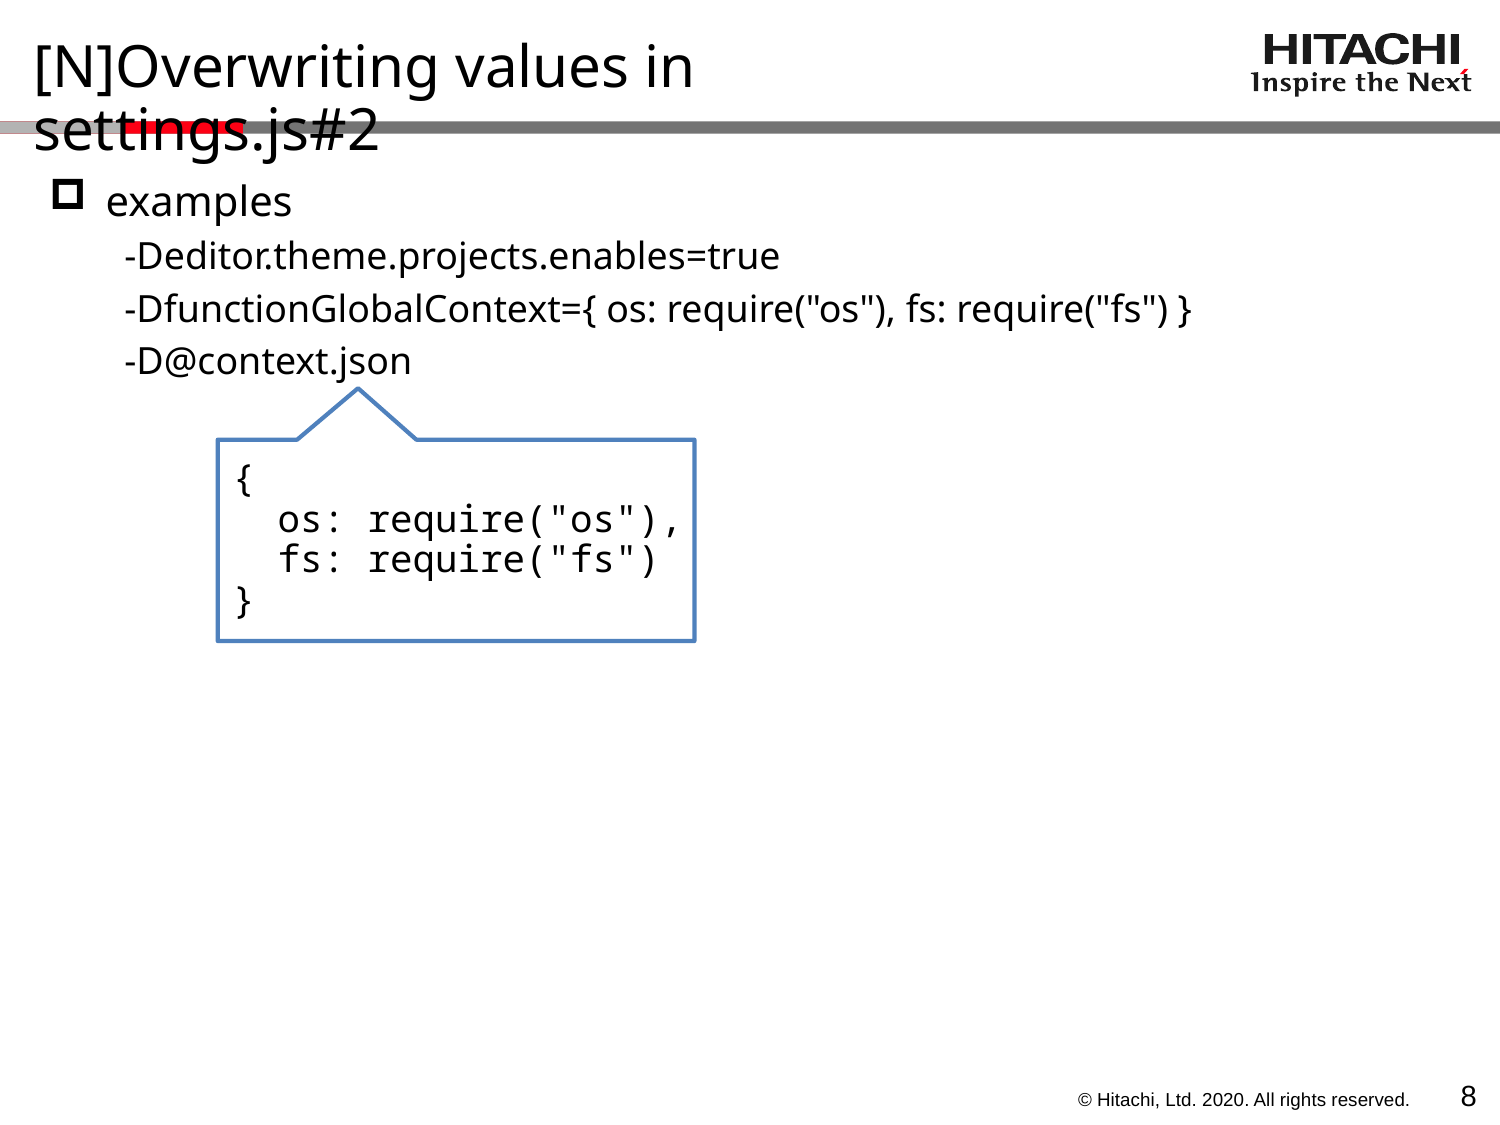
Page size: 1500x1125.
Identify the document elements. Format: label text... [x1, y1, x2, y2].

list examples -Deditor.theme.projects.enables=true -DfunctionGlobalContext={ os: require("os"), fs: require("fs") } -D@context.json [34, 167, 1467, 1072]
title [N]Overwriting values in settings.js#2 [18, 29, 1070, 109]
text_box { os: require("os"), fs: require("fs") } [215, 386, 697, 644]
slide_number 7 [1411, 1073, 1492, 1124]
